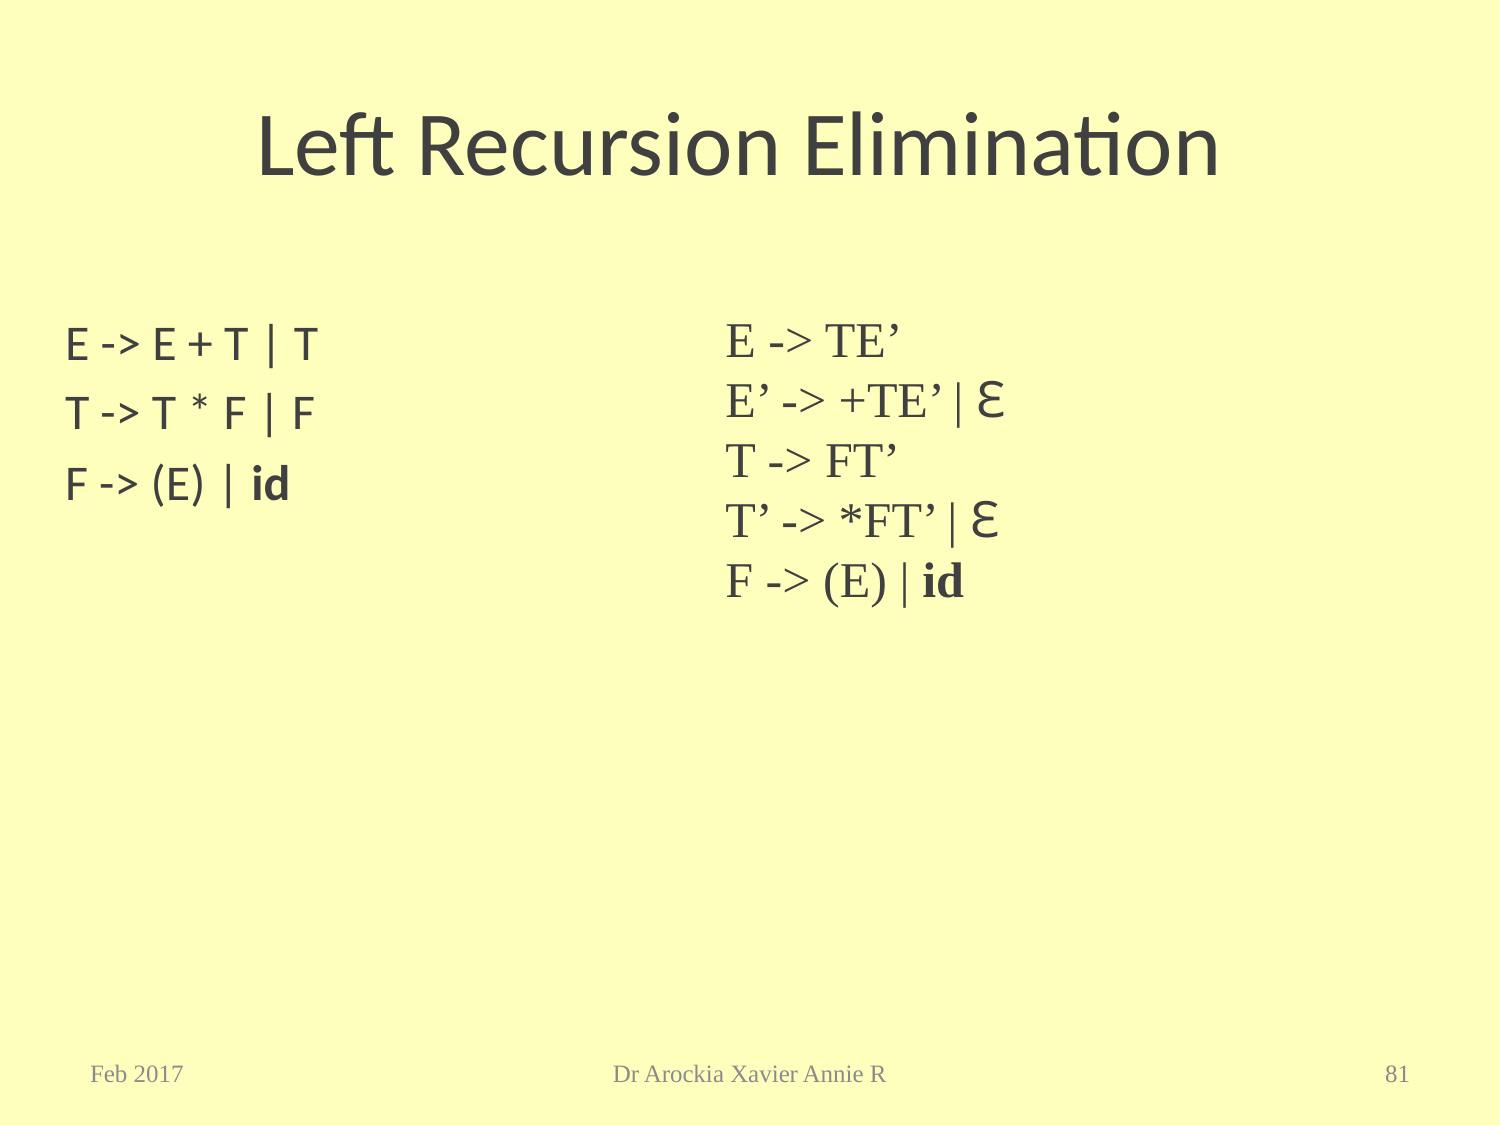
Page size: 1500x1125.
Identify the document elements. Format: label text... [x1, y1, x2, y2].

footer Dr Arockia Xavier Annie R [512, 1042, 988, 1103]
title Left Recursion Elimination [75, 45, 1425, 233]
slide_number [75, 1042, 425, 1103]
text_box E -> TE’ E’ -> +TE’ | Ɛ T -> FT’ T’ -> *FT’ | Ɛ F -> (E) | id [710, 300, 1171, 675]
list E -> E + T | T T -> T * F | F F -> (E) | id [50, 232, 1400, 975]
slide_number 81 [1074, 1042, 1425, 1103]
